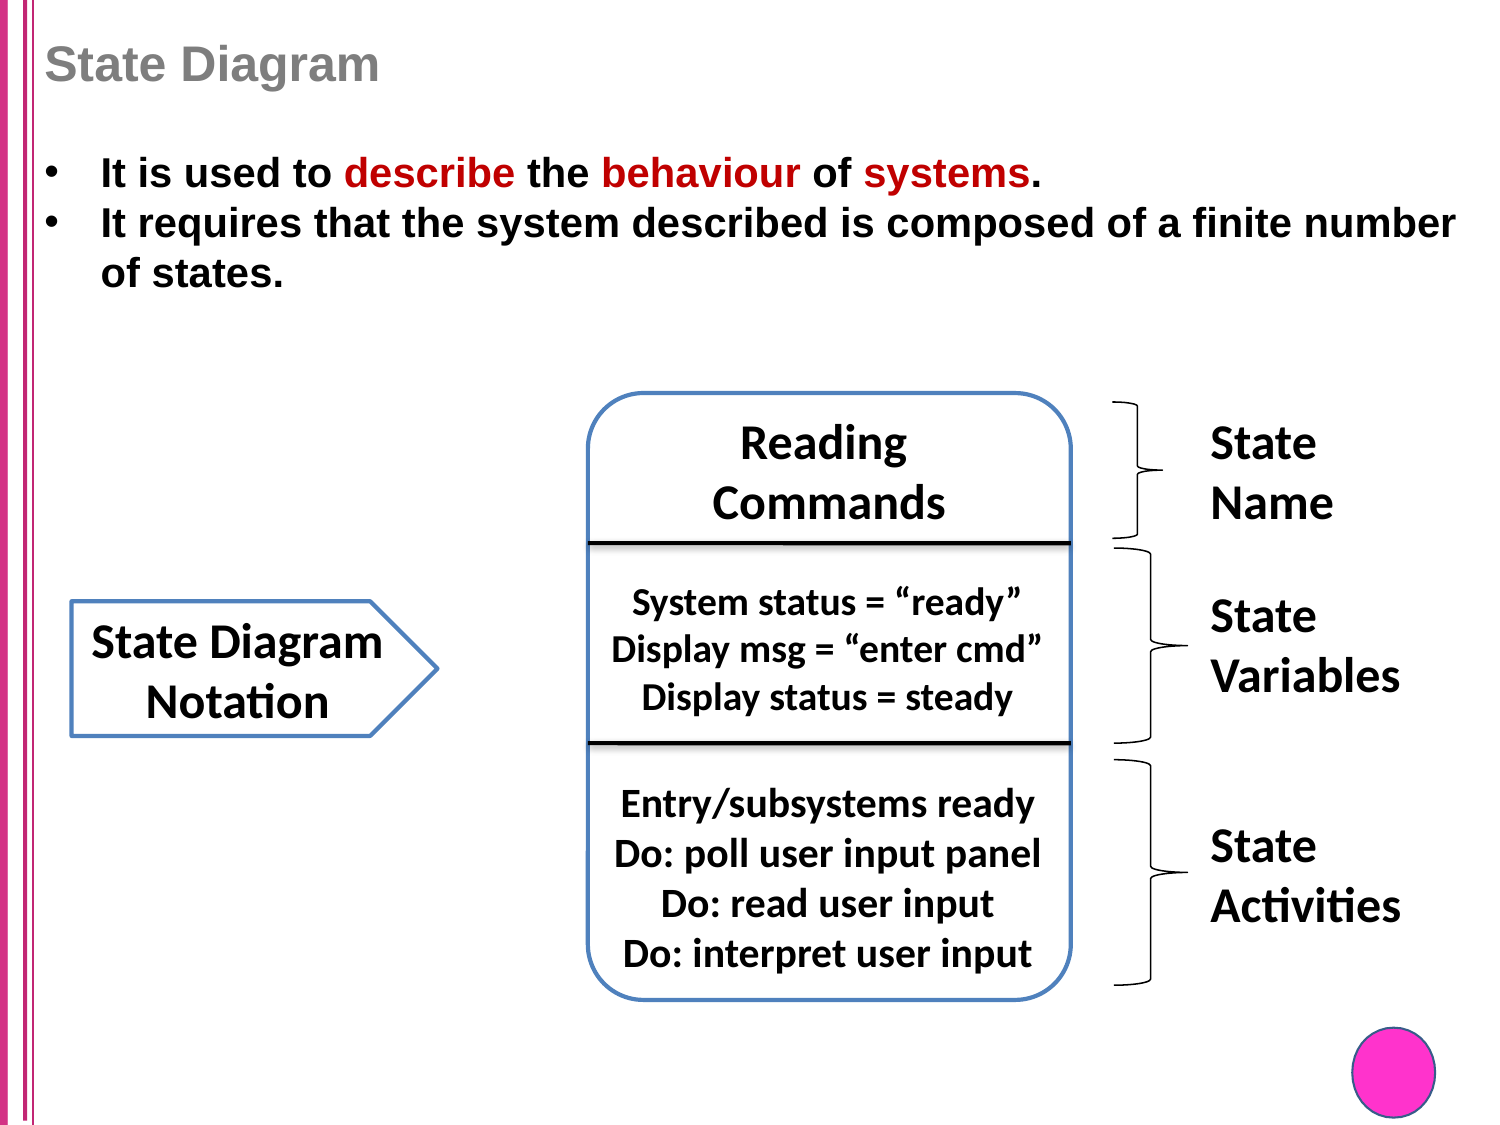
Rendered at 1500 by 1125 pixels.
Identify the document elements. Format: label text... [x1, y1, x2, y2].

text_box State Activities [1195, 805, 1425, 940]
text_box [585, 550, 1073, 743]
picture [0, 0, 10, 1125]
title State Diagram [44, 31, 1456, 95]
text_box [585, 434, 1073, 543]
text_box State Variables [1195, 574, 1425, 710]
text_box [587, 741, 1071, 746]
list It is used to describe the behaviour of systems. It requires that the system described is composed of a finite number of states. [44, 95, 1488, 409]
text_box State Name [1195, 401, 1353, 537]
text_box [610, 390, 1048, 401]
text_box [1113, 547, 1189, 744]
text_box [587, 541, 1071, 546]
text_box State Diagram Notation [69, 599, 440, 739]
text_box [600, 983, 1059, 1003]
text_box [1112, 401, 1164, 540]
text_box System status = “ready” Display msg = “enter cmd” Display status = steady [587, 568, 1068, 726]
text_box [585, 750, 1073, 966]
text_box Reading Commands [587, 401, 1071, 537]
text_box Entry/subsystems ready Do: poll user input panel Do: read user input Do: interpret user input [587, 768, 1069, 983]
text_box [1113, 758, 1189, 986]
